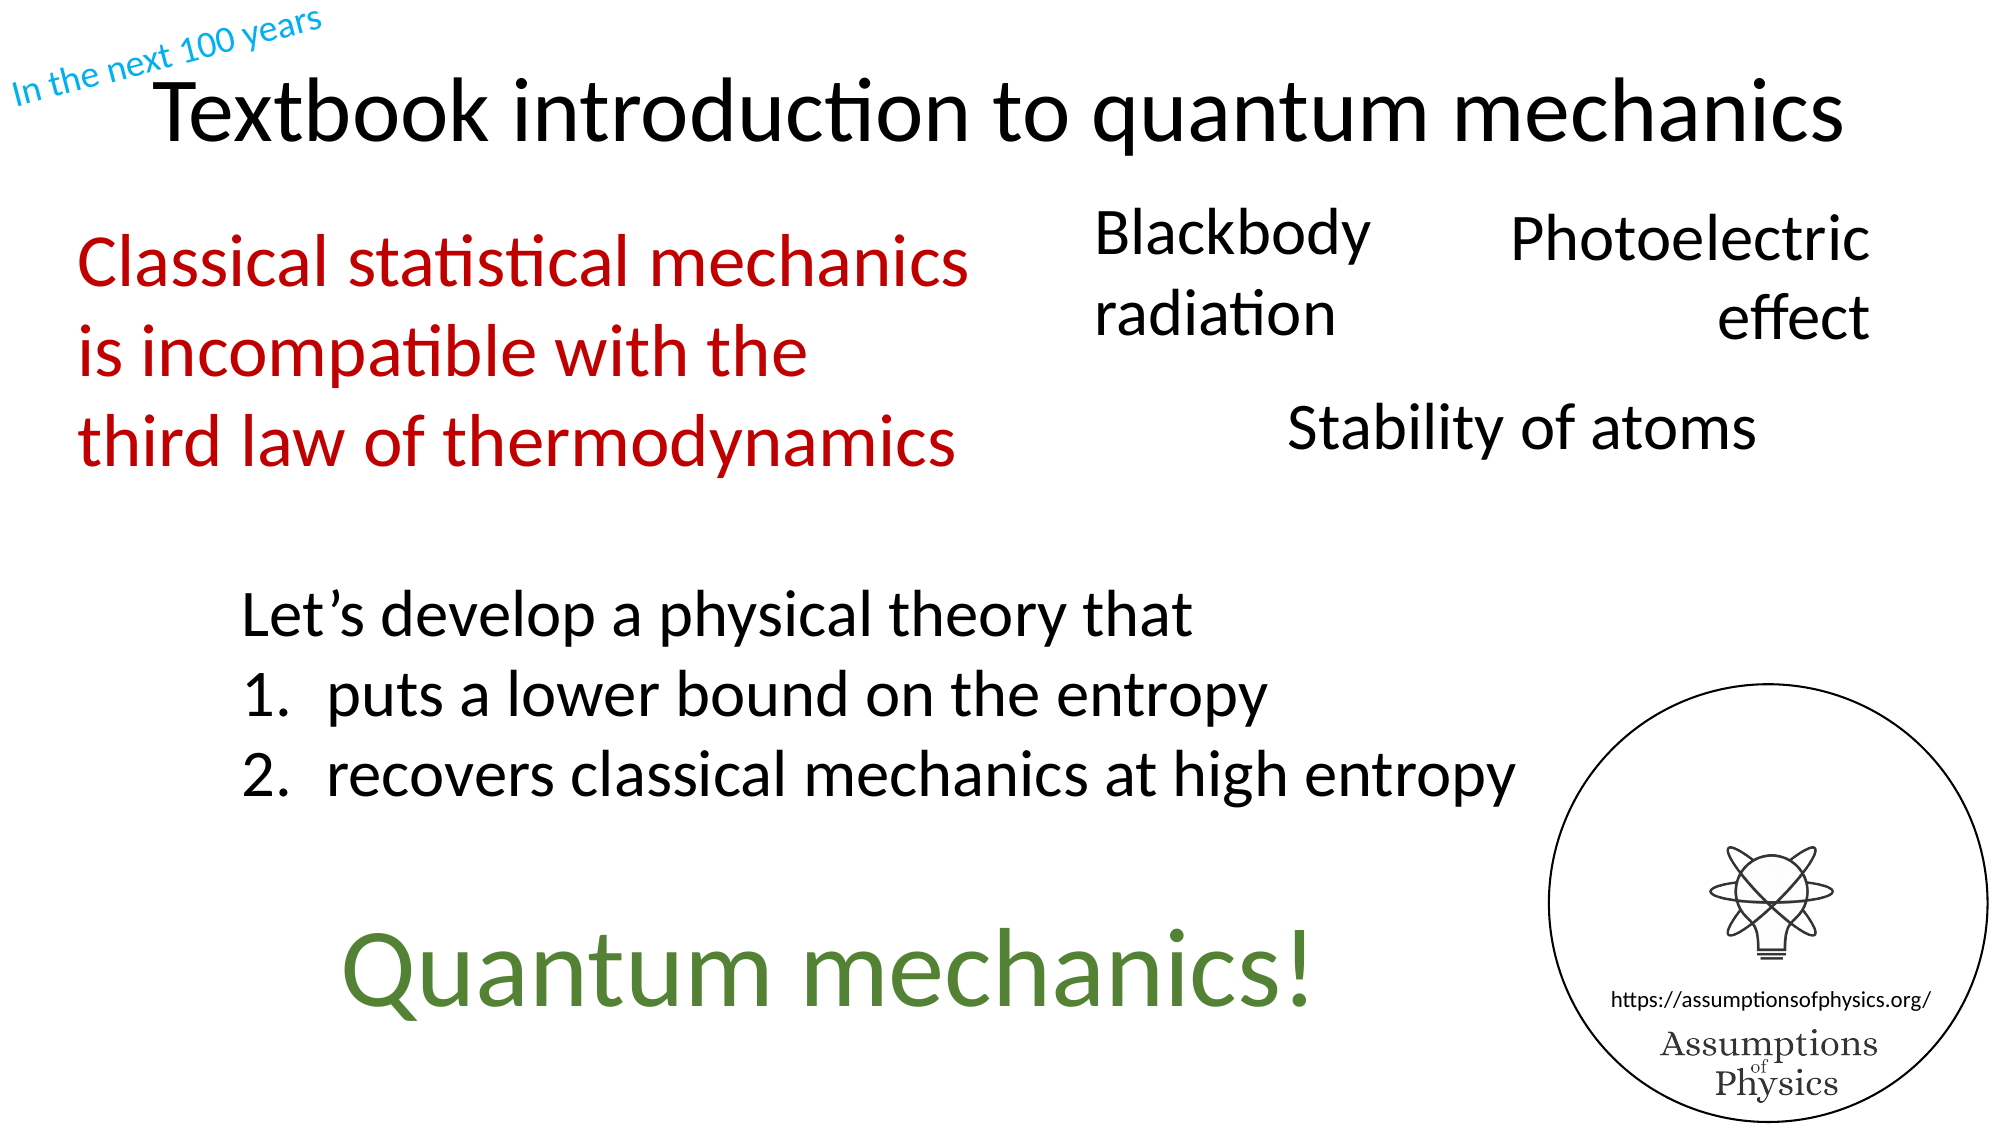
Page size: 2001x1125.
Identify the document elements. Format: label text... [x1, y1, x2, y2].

text_box Classical statistical mechanics is incompatible with the third law of thermodynamics [62, 204, 986, 490]
text_box Blackbody radiation [1079, 181, 1387, 356]
text_box Textbook introduction to quantum mechanics [137, 42, 1863, 168]
text_box In the next 100 years [0, 0, 342, 126]
picture [1709, 846, 1834, 960]
text_box Photoelectric effect [1495, 186, 1886, 361]
text_box Let’s develop a physical theory that puts a lower bound on the entropy recovers classical mechanics at high entropy [227, 562, 1533, 818]
text_box Stability of atoms [1273, 375, 1774, 470]
picture [1660, 1029, 1877, 1103]
